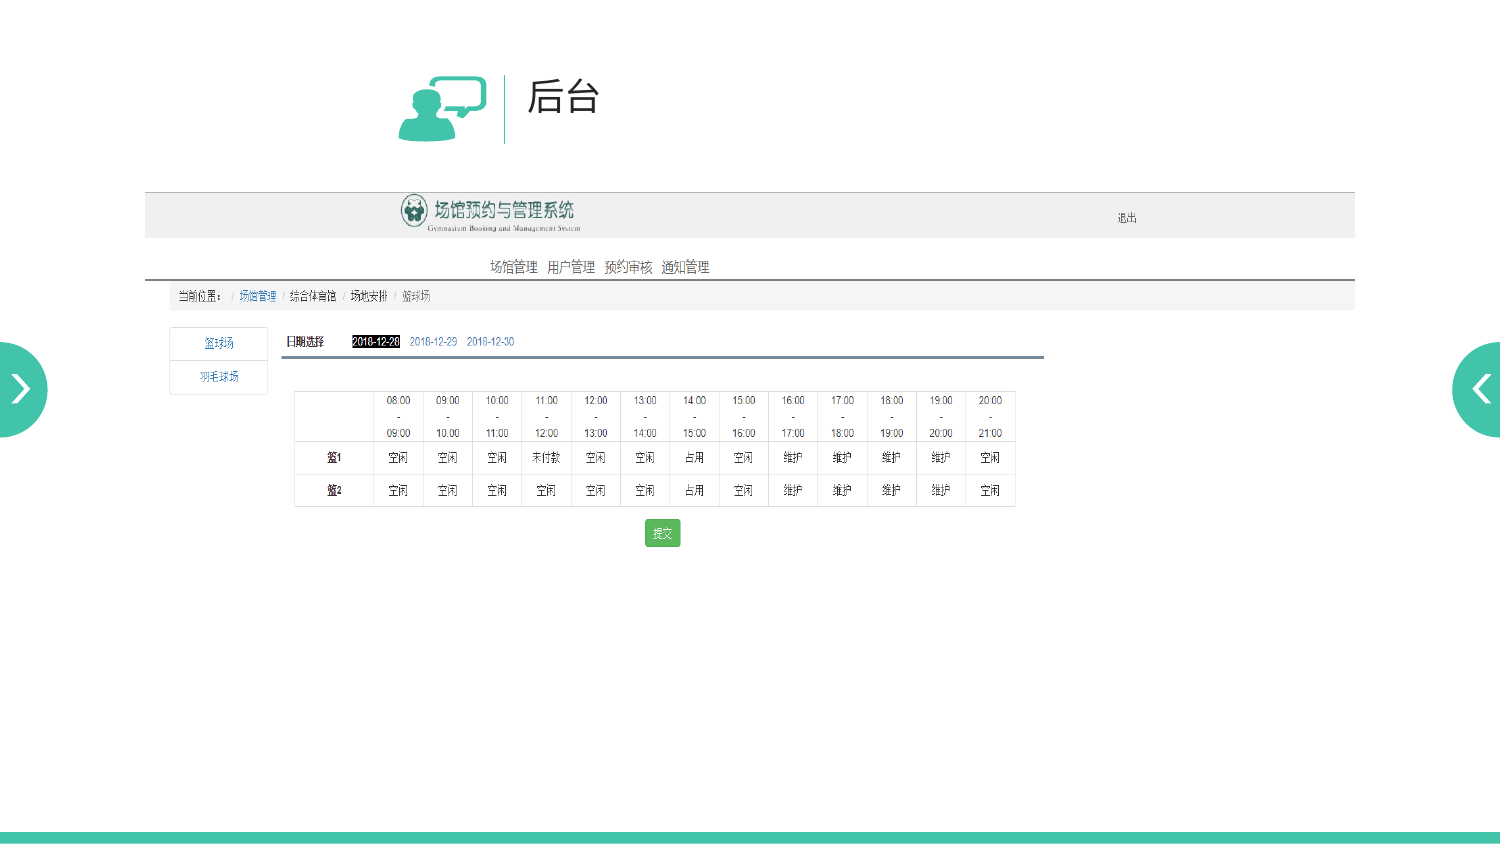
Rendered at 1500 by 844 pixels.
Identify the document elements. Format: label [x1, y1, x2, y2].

text_box [1451, 341, 1500, 439]
text_box [1470, 373, 1494, 405]
text_box [0, 341, 49, 439]
text_box [0, 831, 1500, 844]
picture [145, 191, 1355, 713]
text_box [8, 373, 32, 405]
text_box [398, 65, 1102, 144]
